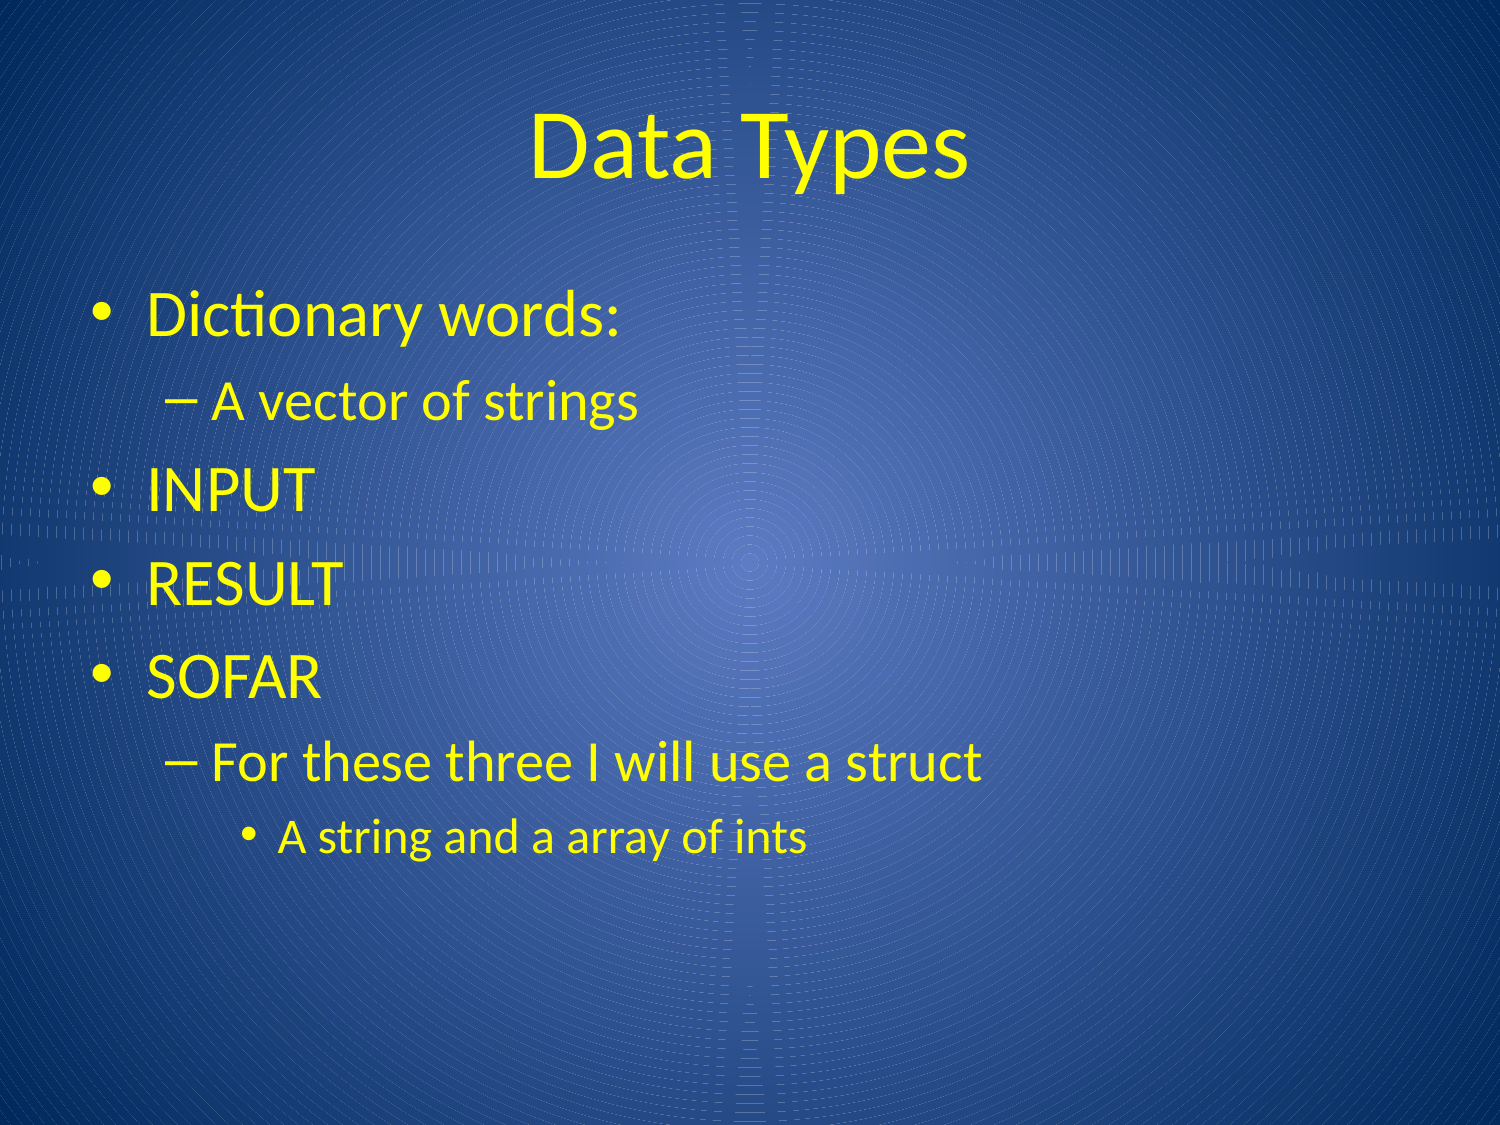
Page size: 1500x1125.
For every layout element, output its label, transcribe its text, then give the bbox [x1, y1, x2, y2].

list Dictionary words: A vector of strings INPUT RESULT SOFAR For these three I will use a struct A string and a array of ints [75, 262, 1425, 1088]
title Data Types [75, 45, 1425, 233]
